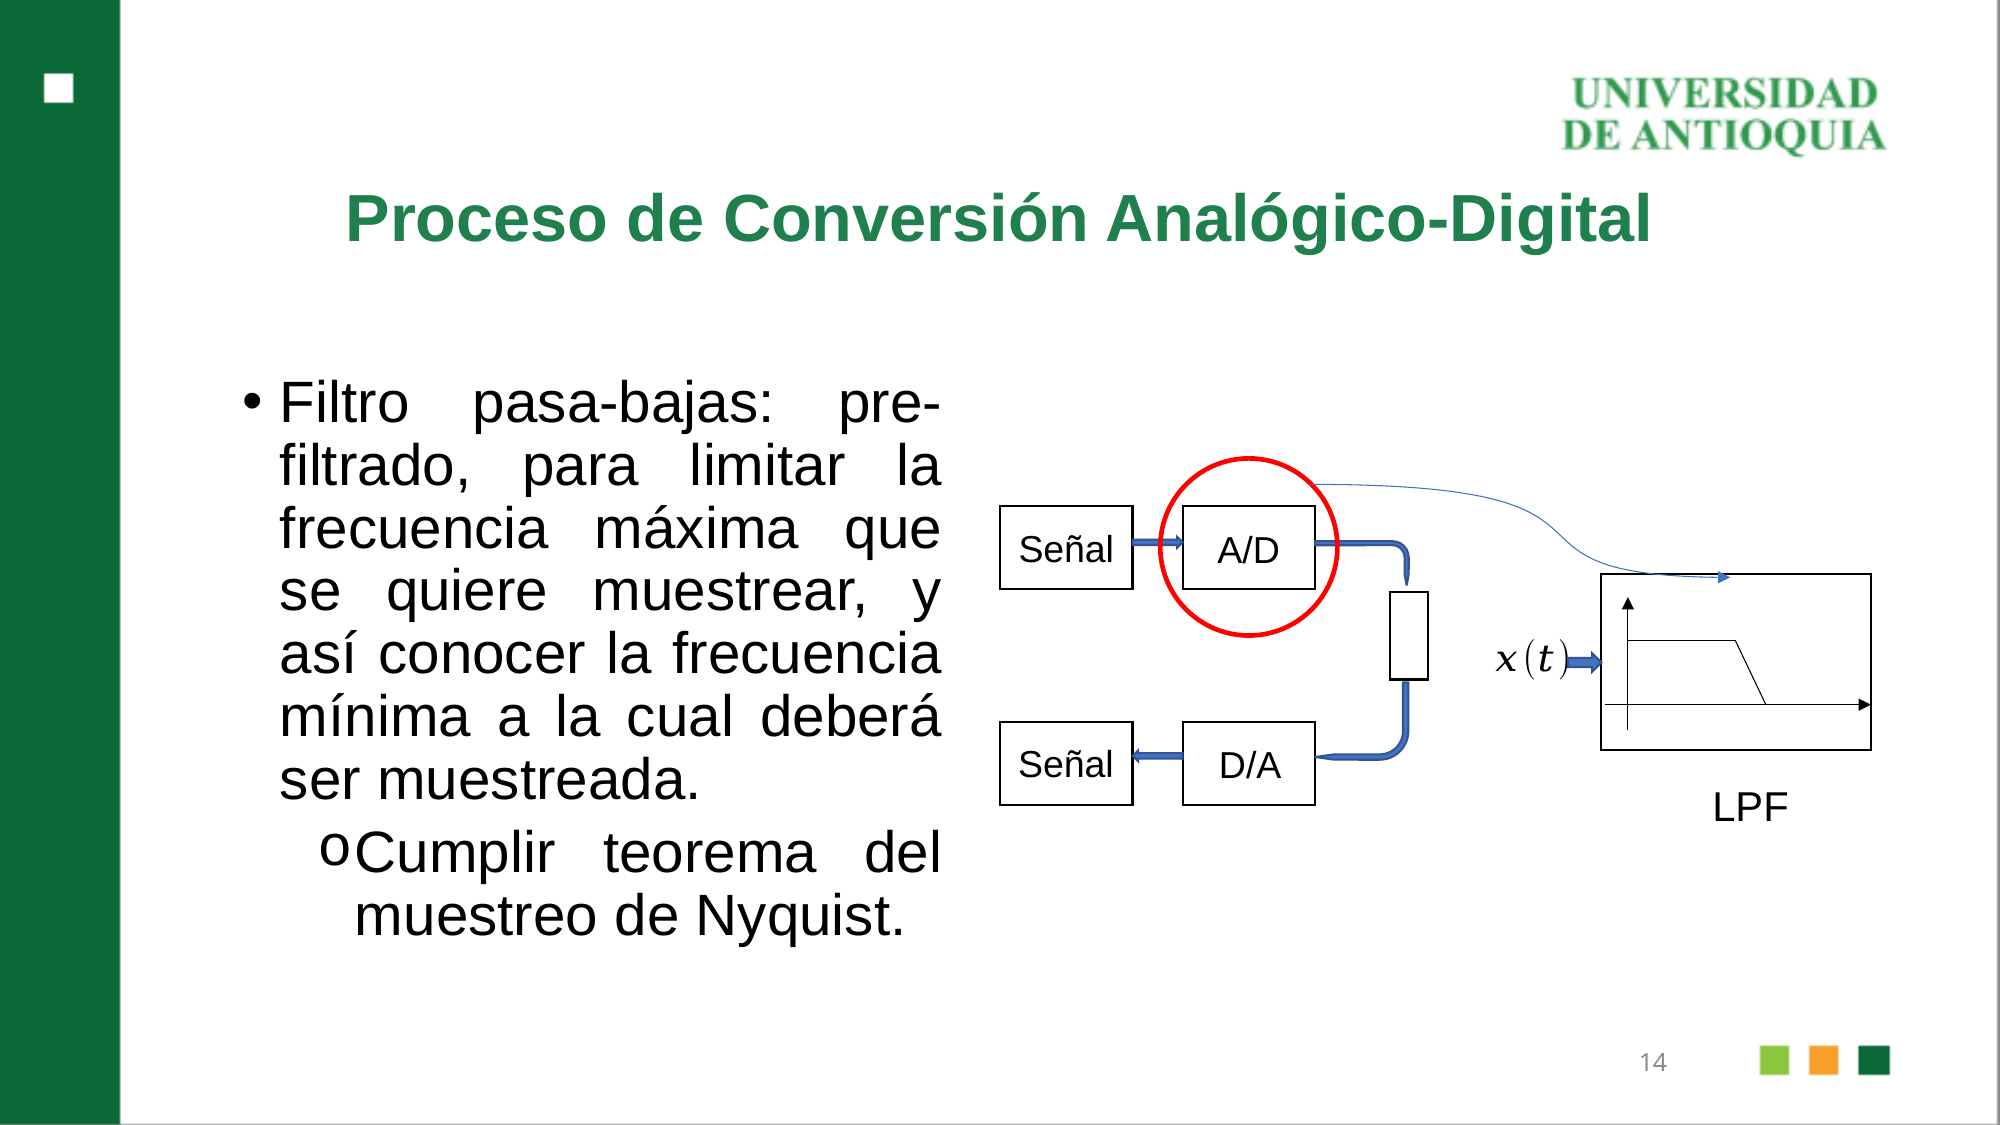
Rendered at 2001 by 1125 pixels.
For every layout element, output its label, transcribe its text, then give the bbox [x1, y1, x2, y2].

text_box Proceso de Conversión Analógico-Digital [328, 167, 1672, 263]
text_box 14 [1623, 1033, 1840, 1093]
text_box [999, 458, 1871, 839]
list Filtro pasa-bajas: pre-filtrado, para limitar la frecuencia máxima que se quiere muestrear, y así conocer la frecuencia mínima a la cual deberá ser muestreada. Cumplir teorema del muestreo de Nyquist. [227, 364, 958, 999]
picture [0, 0, 2000, 1125]
